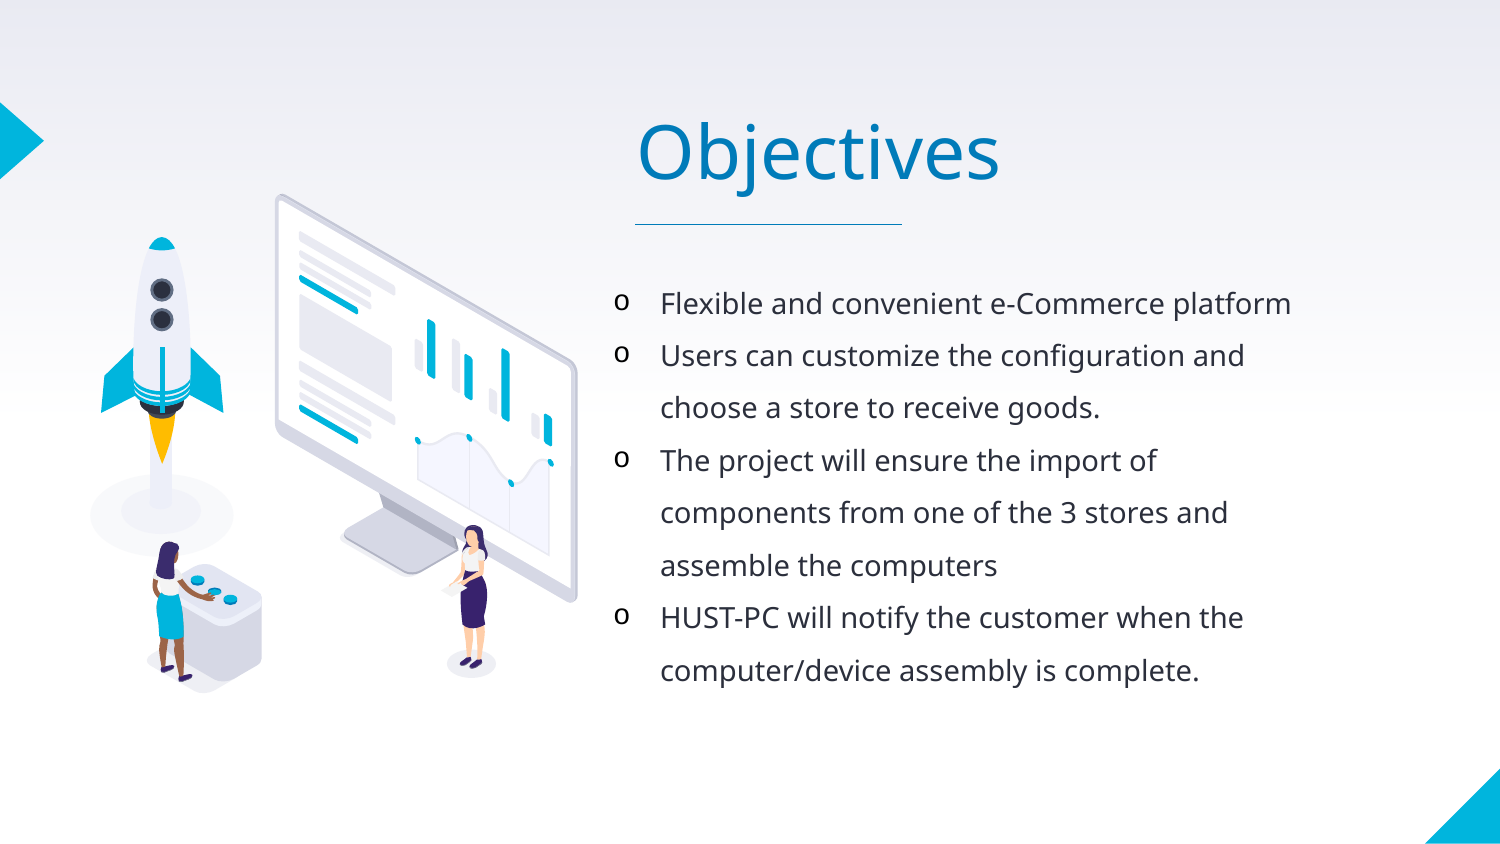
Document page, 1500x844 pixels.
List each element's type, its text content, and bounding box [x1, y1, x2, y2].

text_box Flexible and convenient e-Commerce platform Users can customize the configuration and choose a store to receive goods. The project will ensure the import of components from one of the 3 stores and assemble the computers HUST-PC will notify the customer when the computer/device assembly is complete. [598, 260, 1322, 695]
text_box Objectives [621, 97, 1017, 203]
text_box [89, 193, 578, 694]
